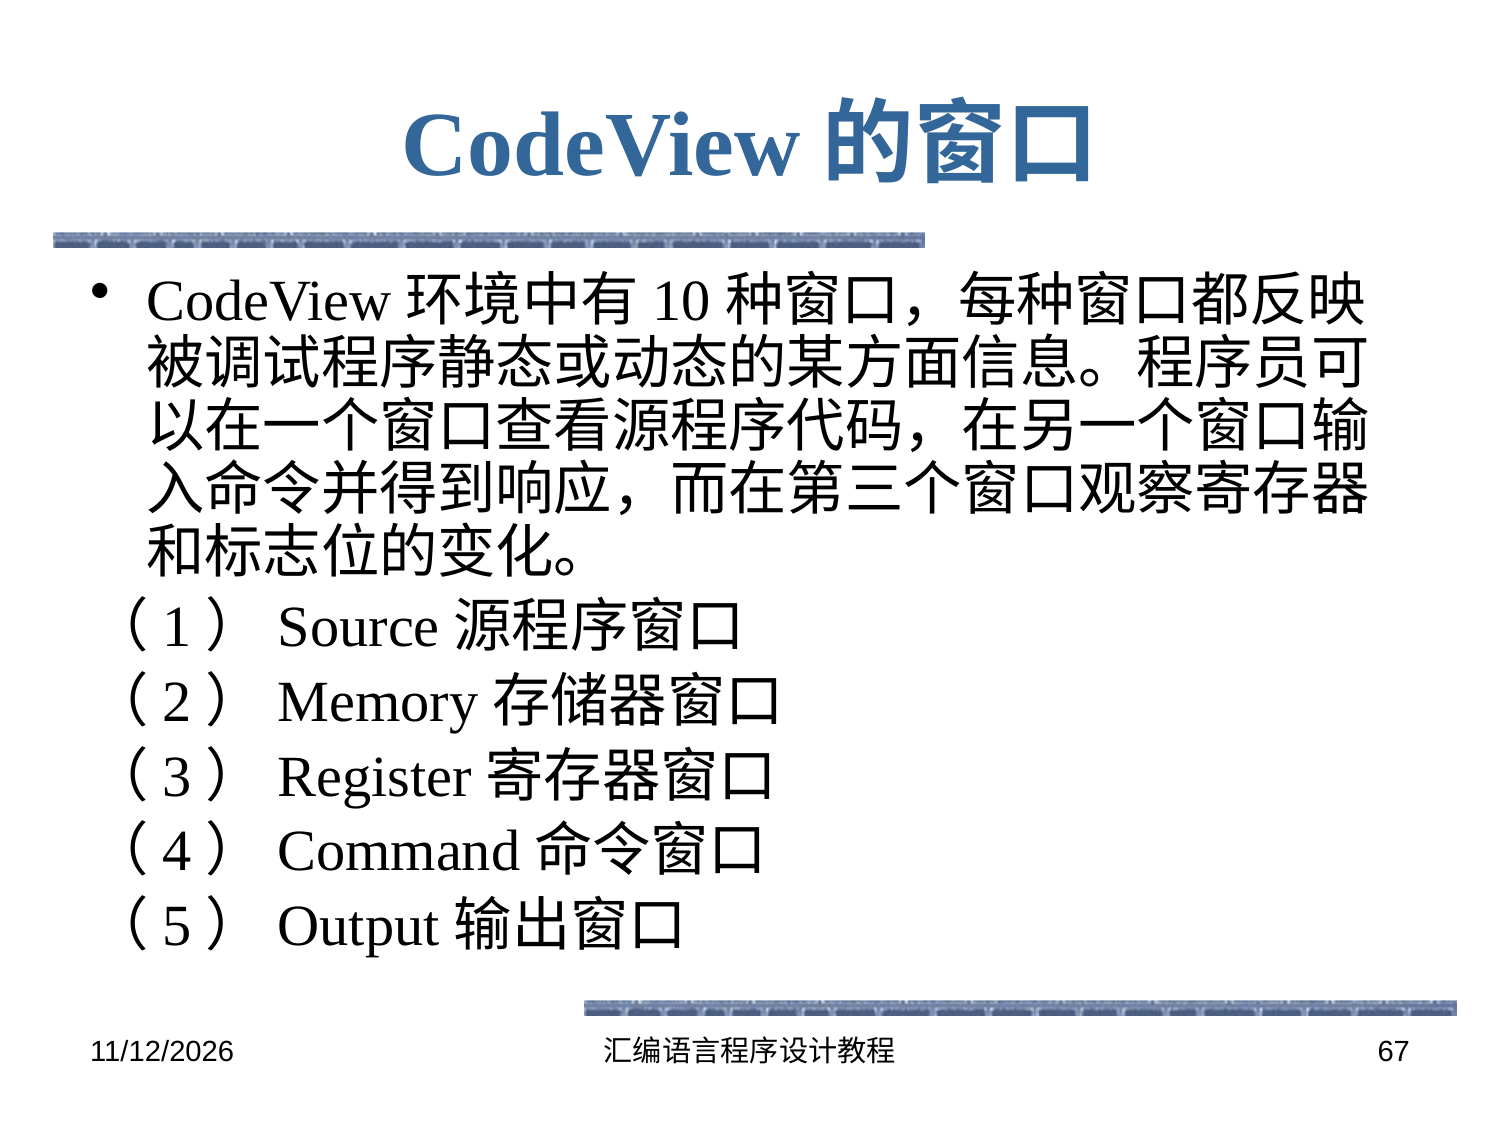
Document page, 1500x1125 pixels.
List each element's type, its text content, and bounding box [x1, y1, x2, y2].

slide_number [74, 1024, 426, 1103]
list CodeView环境中有10种窗口，每种窗口都反映被调试程序静态或动态的某方面信息。程序员可以在一个窗口查看源程序代码，在另一个窗口输入命令并得到响应，而在第三个窗口观察寄存器和标志位的变化。 （1）Source源程序窗口 （2）Memory存储器窗口 （3）Register寄存器窗口 （4）Command命令窗口 （5）Output输出窗口 [74, 262, 1426, 1006]
footer 汇编语言程序设计教程 [512, 1024, 988, 1103]
picture [584, 999, 1457, 1016]
slide_number 67 [1074, 1024, 1426, 1103]
picture [53, 231, 925, 248]
title CodeView的窗口 [74, 44, 1426, 233]
